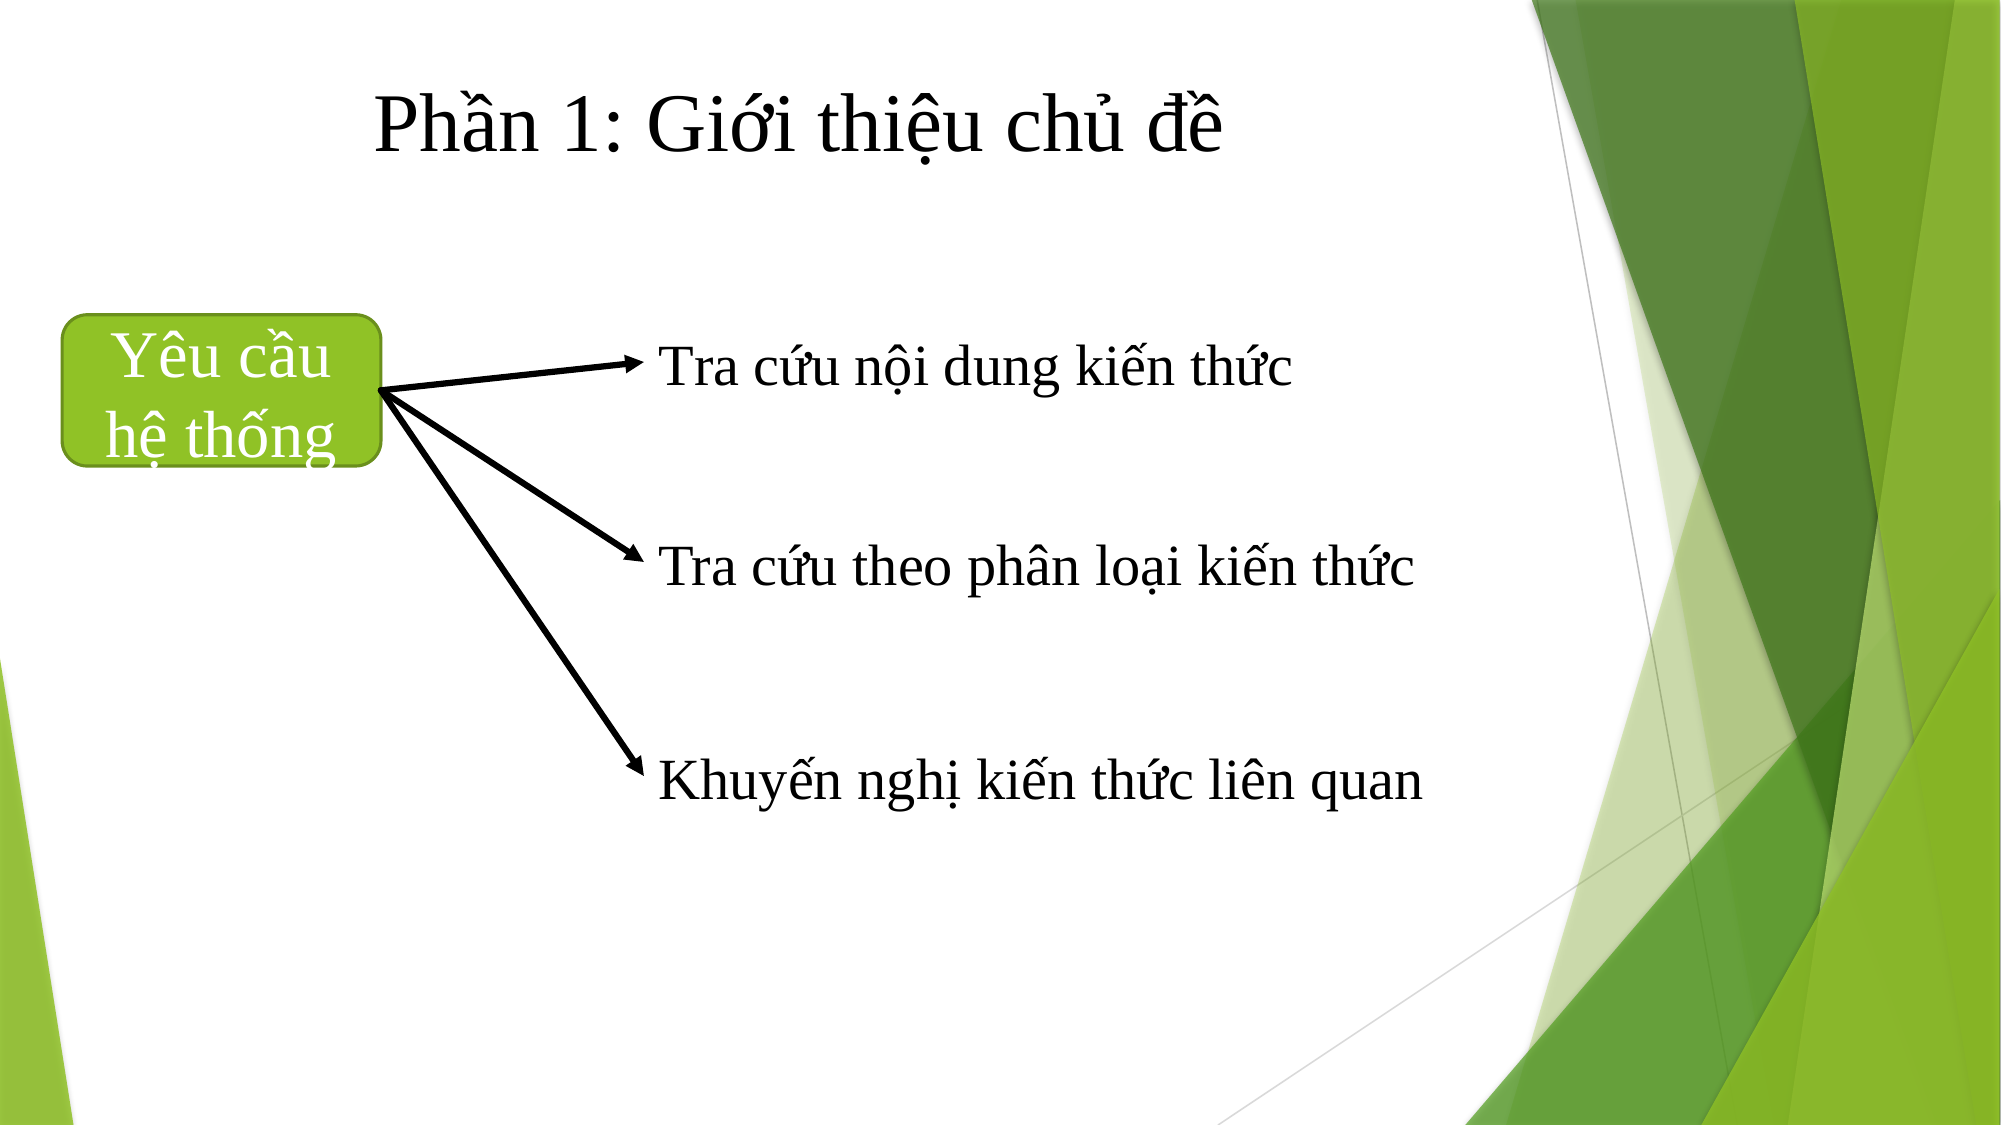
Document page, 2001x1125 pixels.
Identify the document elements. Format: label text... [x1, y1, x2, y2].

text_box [380, 389, 645, 778]
text_box Tra cứu theo phân loại kiến thức [649, 519, 1537, 605]
text_box Tra cứu nội dung kiến thức [643, 319, 1537, 405]
title Phần 1: Giới thiệu chủ đề [62, 60, 1537, 277]
text_box Yêu cầu hệ thống [60, 313, 383, 468]
text_box Khuyến nghị kiến thức liên quan [643, 733, 1537, 819]
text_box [380, 362, 645, 389]
